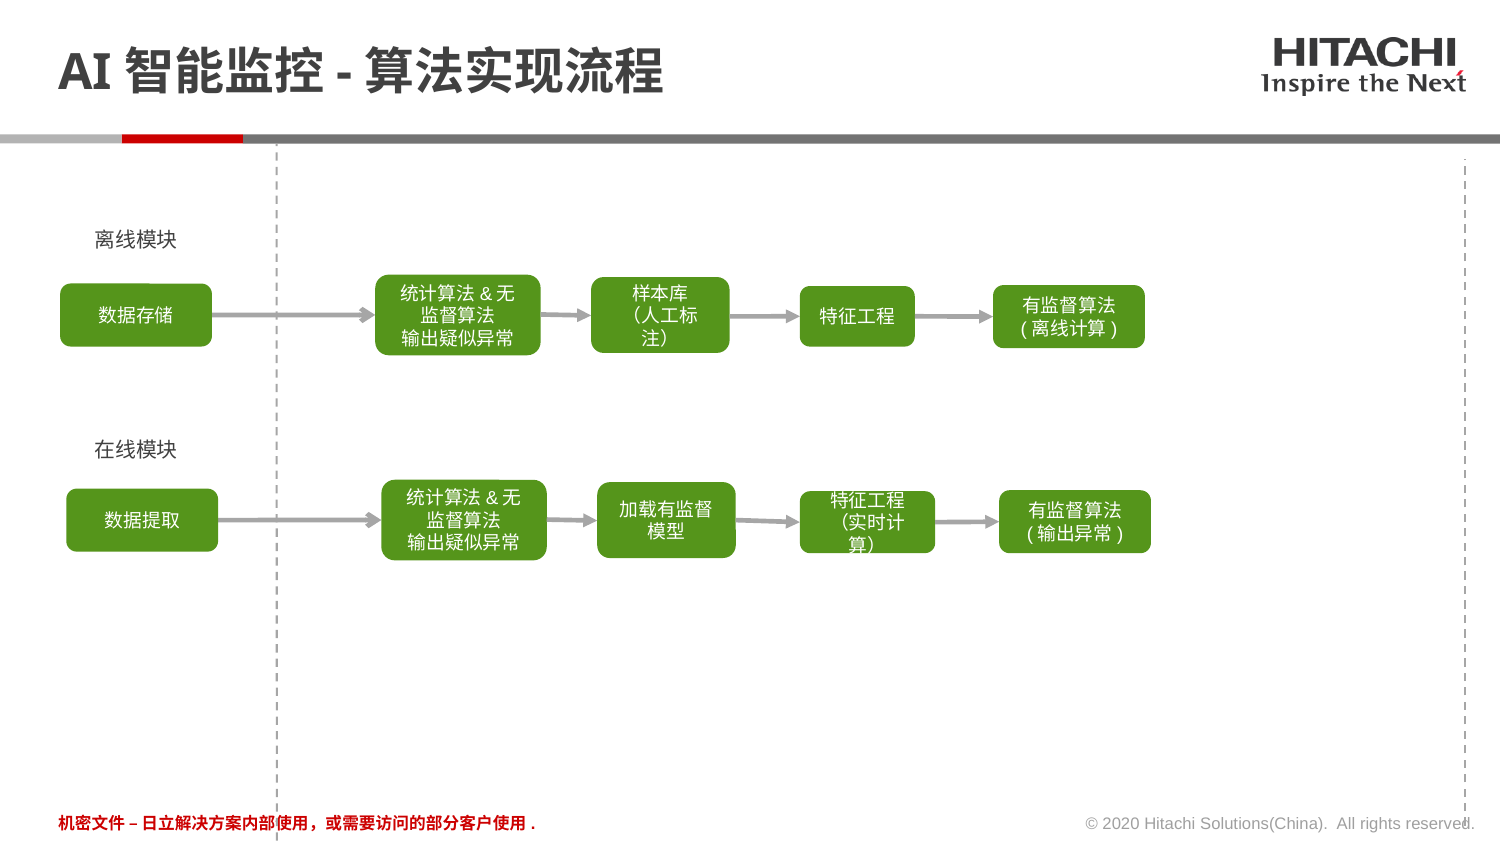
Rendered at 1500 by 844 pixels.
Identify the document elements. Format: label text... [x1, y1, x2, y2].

text_box 在线模块 [79, 429, 193, 470]
text_box 数据存储 [58, 281, 215, 349]
text_box 样本库 （人工标注） [588, 274, 732, 356]
text_box 有监督算法 (离线计算) [990, 282, 1147, 351]
text_box 统计算法&无监督算法 输出疑似异常 [379, 477, 549, 563]
title AI智能监控-算法实现流程 [43, 20, 885, 129]
text_box 有监督算法 (输出异常) [997, 488, 1154, 556]
text_box 数据提取 [64, 486, 221, 554]
picture [1261, 37, 1466, 96]
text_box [735, 519, 801, 523]
text_box 特征工程 [797, 283, 917, 349]
text_box 特征工程 （实时计算） [797, 489, 938, 556]
text_box 离线模块 [79, 219, 193, 259]
text_box 统计算法&无监督算法 输出疑似异常 [373, 272, 543, 358]
text_box 加载有监督模型 [595, 480, 738, 561]
